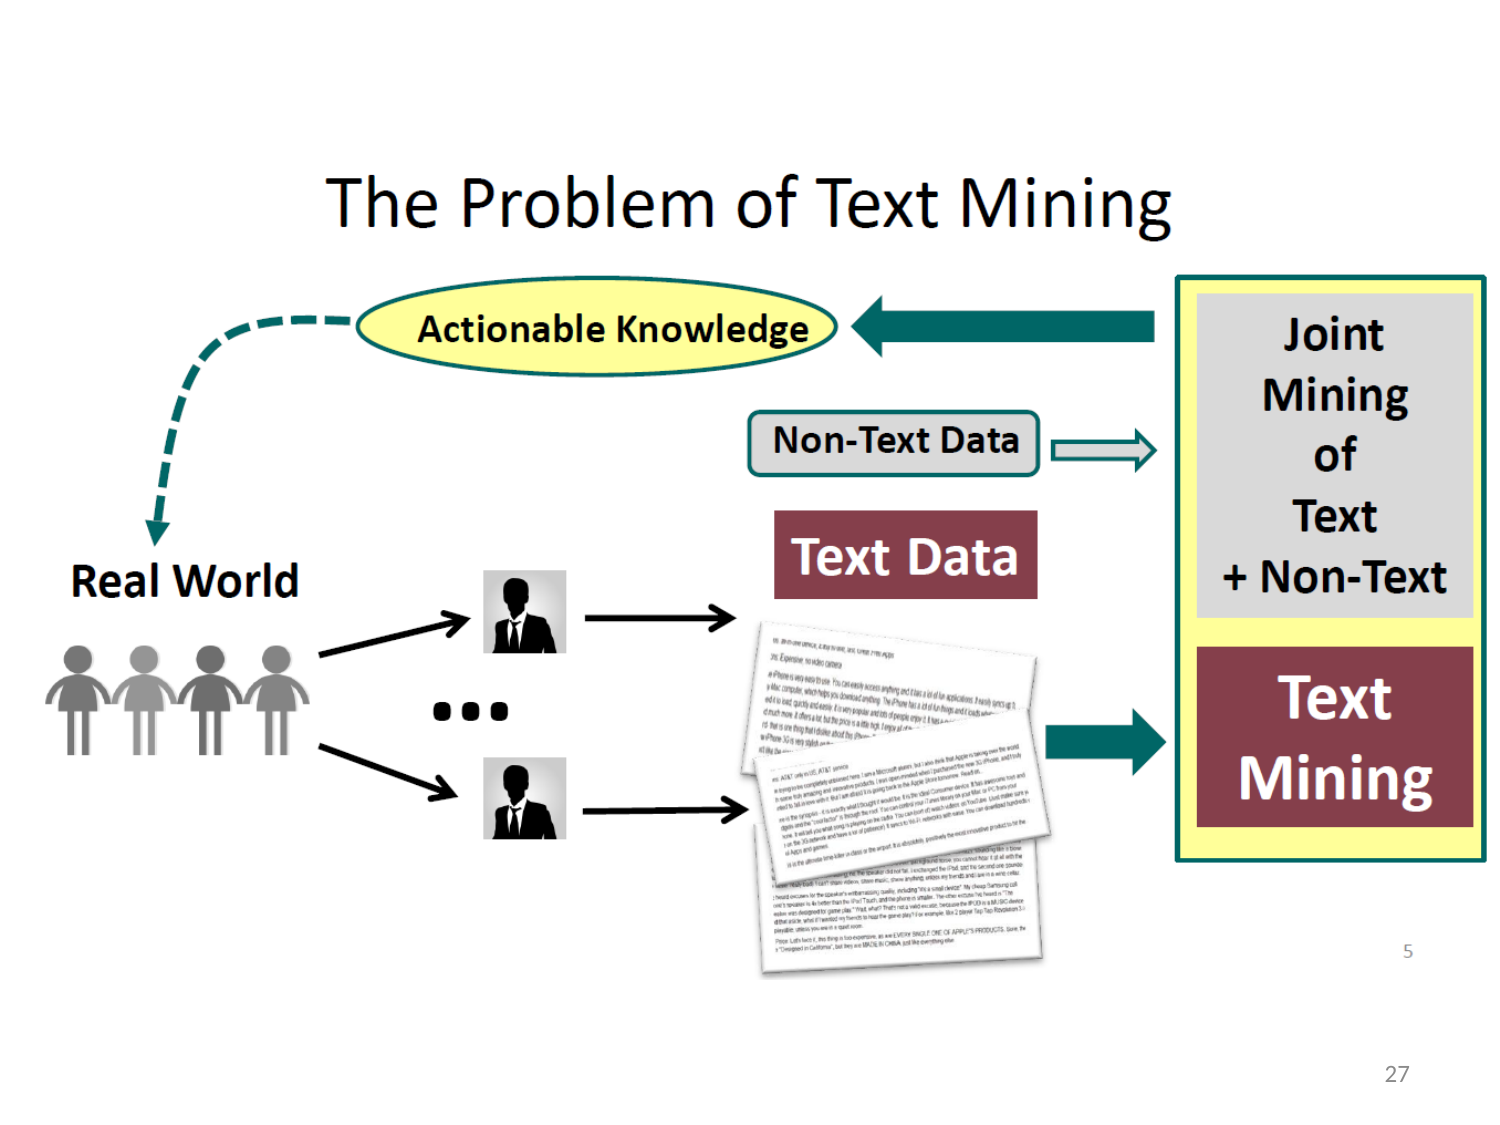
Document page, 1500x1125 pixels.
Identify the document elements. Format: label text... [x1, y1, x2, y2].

slide_number 27 [1074, 1042, 1425, 1103]
picture [0, 144, 1500, 981]
